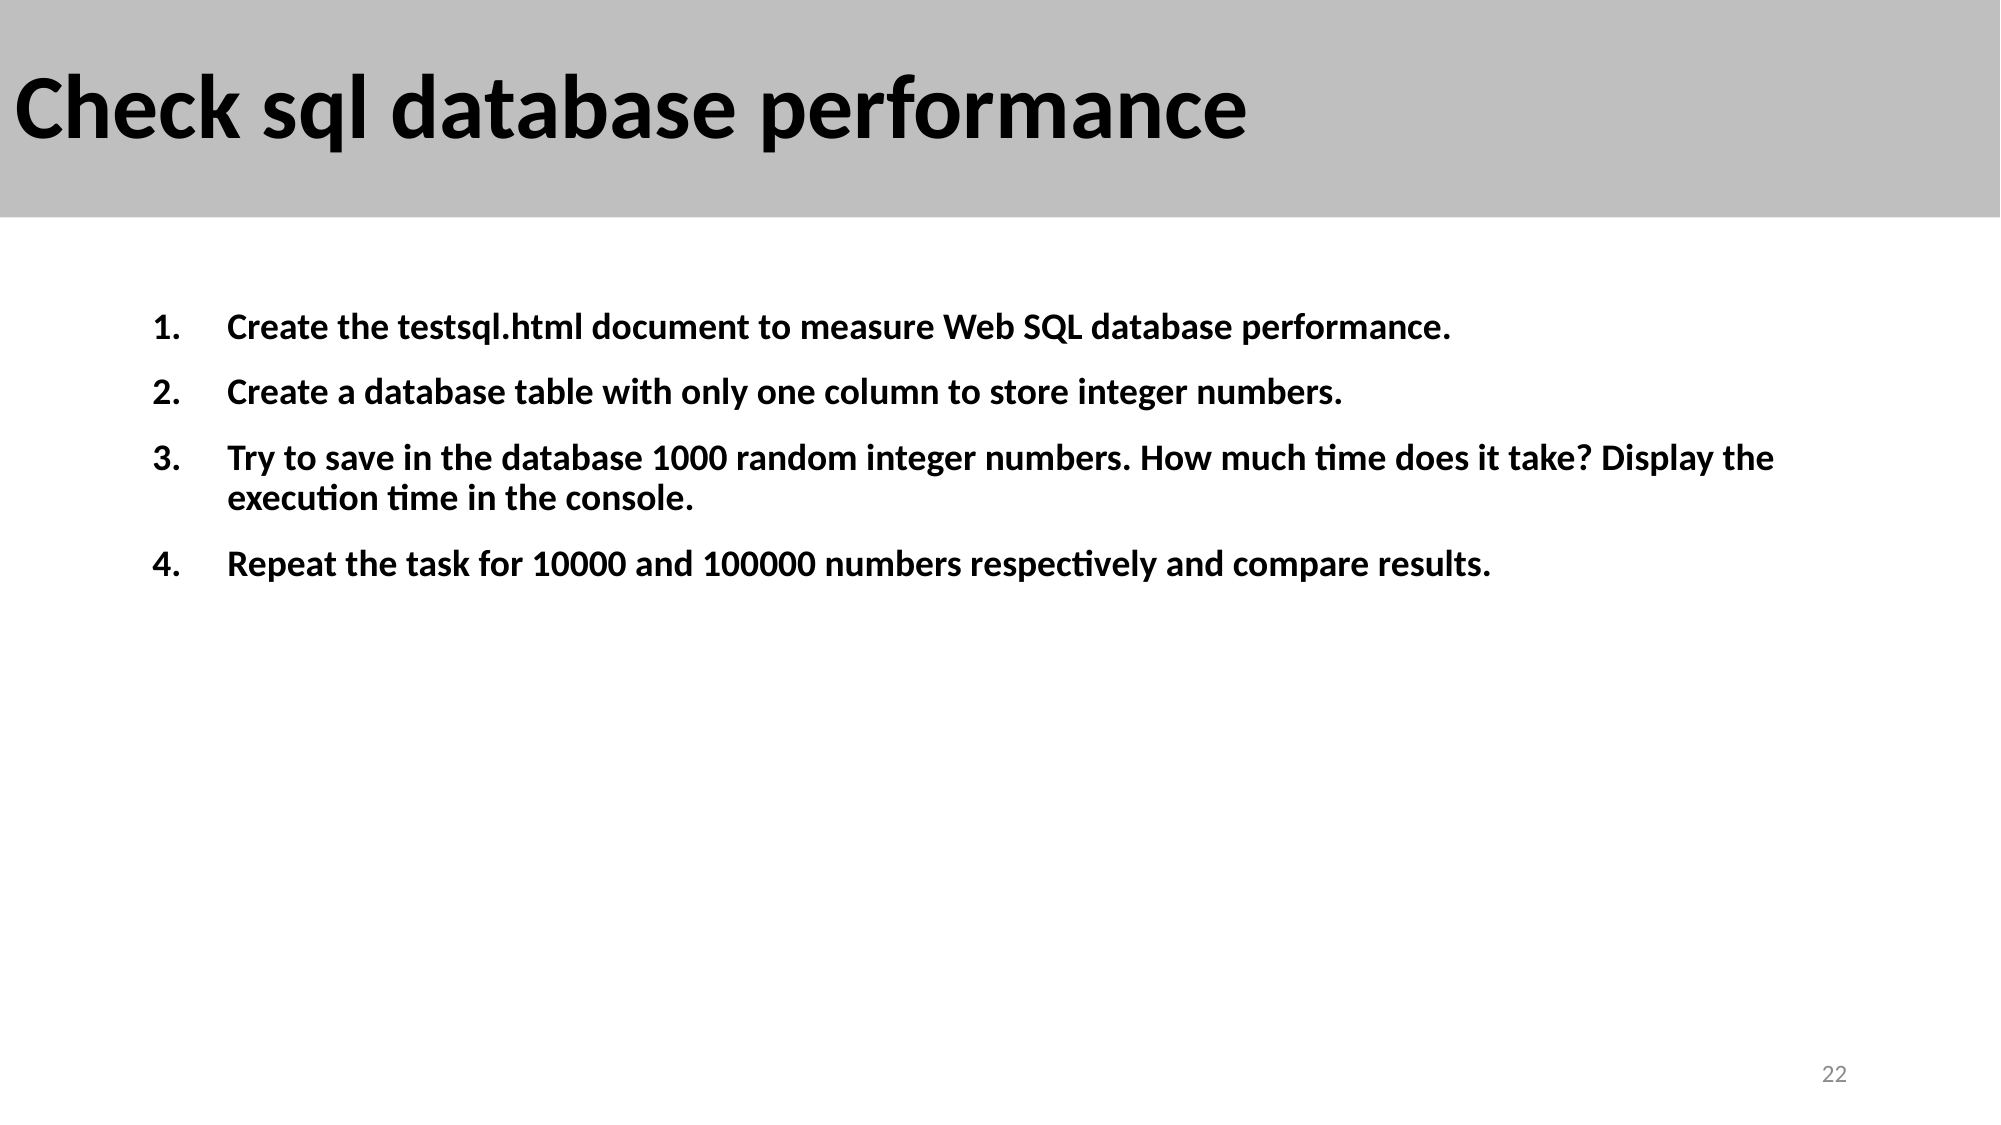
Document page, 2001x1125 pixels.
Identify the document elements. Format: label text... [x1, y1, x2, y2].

list Create the testsql.html document to measure Web SQL database performance. Create a database table with only one column to store integer numbers. Try to save in the database 1000 random integer numbers. How much time does it take? Display the execution time in the console. Repeat the task for 10000 and 100000 numbers respectively and compare results. [137, 299, 1863, 1014]
title Check sql database performance [0, 0, 2000, 218]
slide_number 22 [1412, 1042, 1863, 1103]
